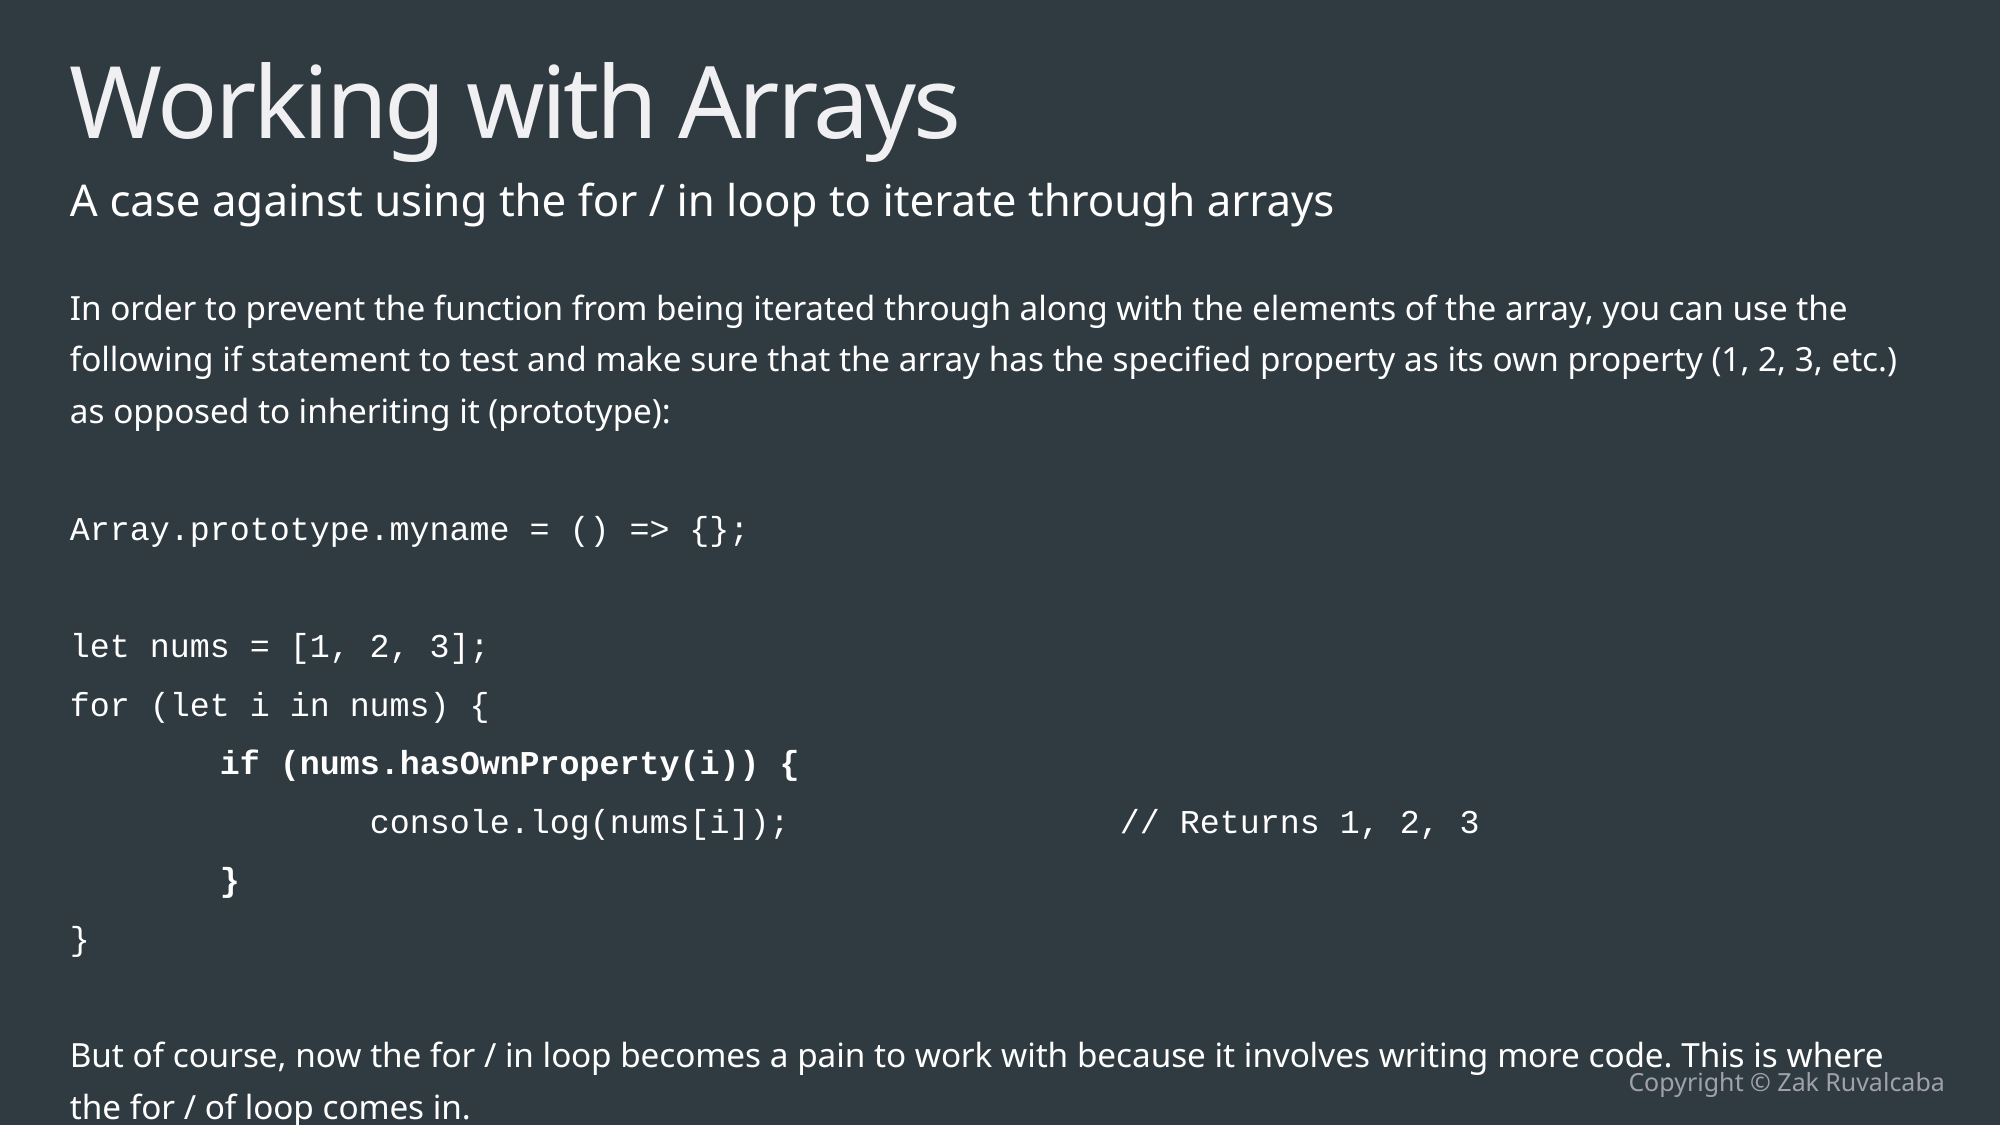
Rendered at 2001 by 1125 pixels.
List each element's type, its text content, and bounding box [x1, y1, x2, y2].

list In order to prevent the function from being iterated through along with the elements of the array, you can use the following if statement to test and make sure that the array has the specified property as its own property (1, 2, 3, etc.) as opposed to inheriting it (prototype): Array.prototype.myname = () => {}; let nums = [1, 2, 3]; for (let i in nums) { if (nums.hasOwnProperty(i)) { console.log(nums[i]); // Returns 1, 2, 3 } } But of course, now the for / in loop becomes a pain to work with because it involves writing more code. This is where the for / of loop comes in. [55, 267, 1945, 1035]
list A case against using the for / in loop to iterate through arrays [55, 149, 1820, 209]
title Working with Arrays [55, 30, 1819, 149]
